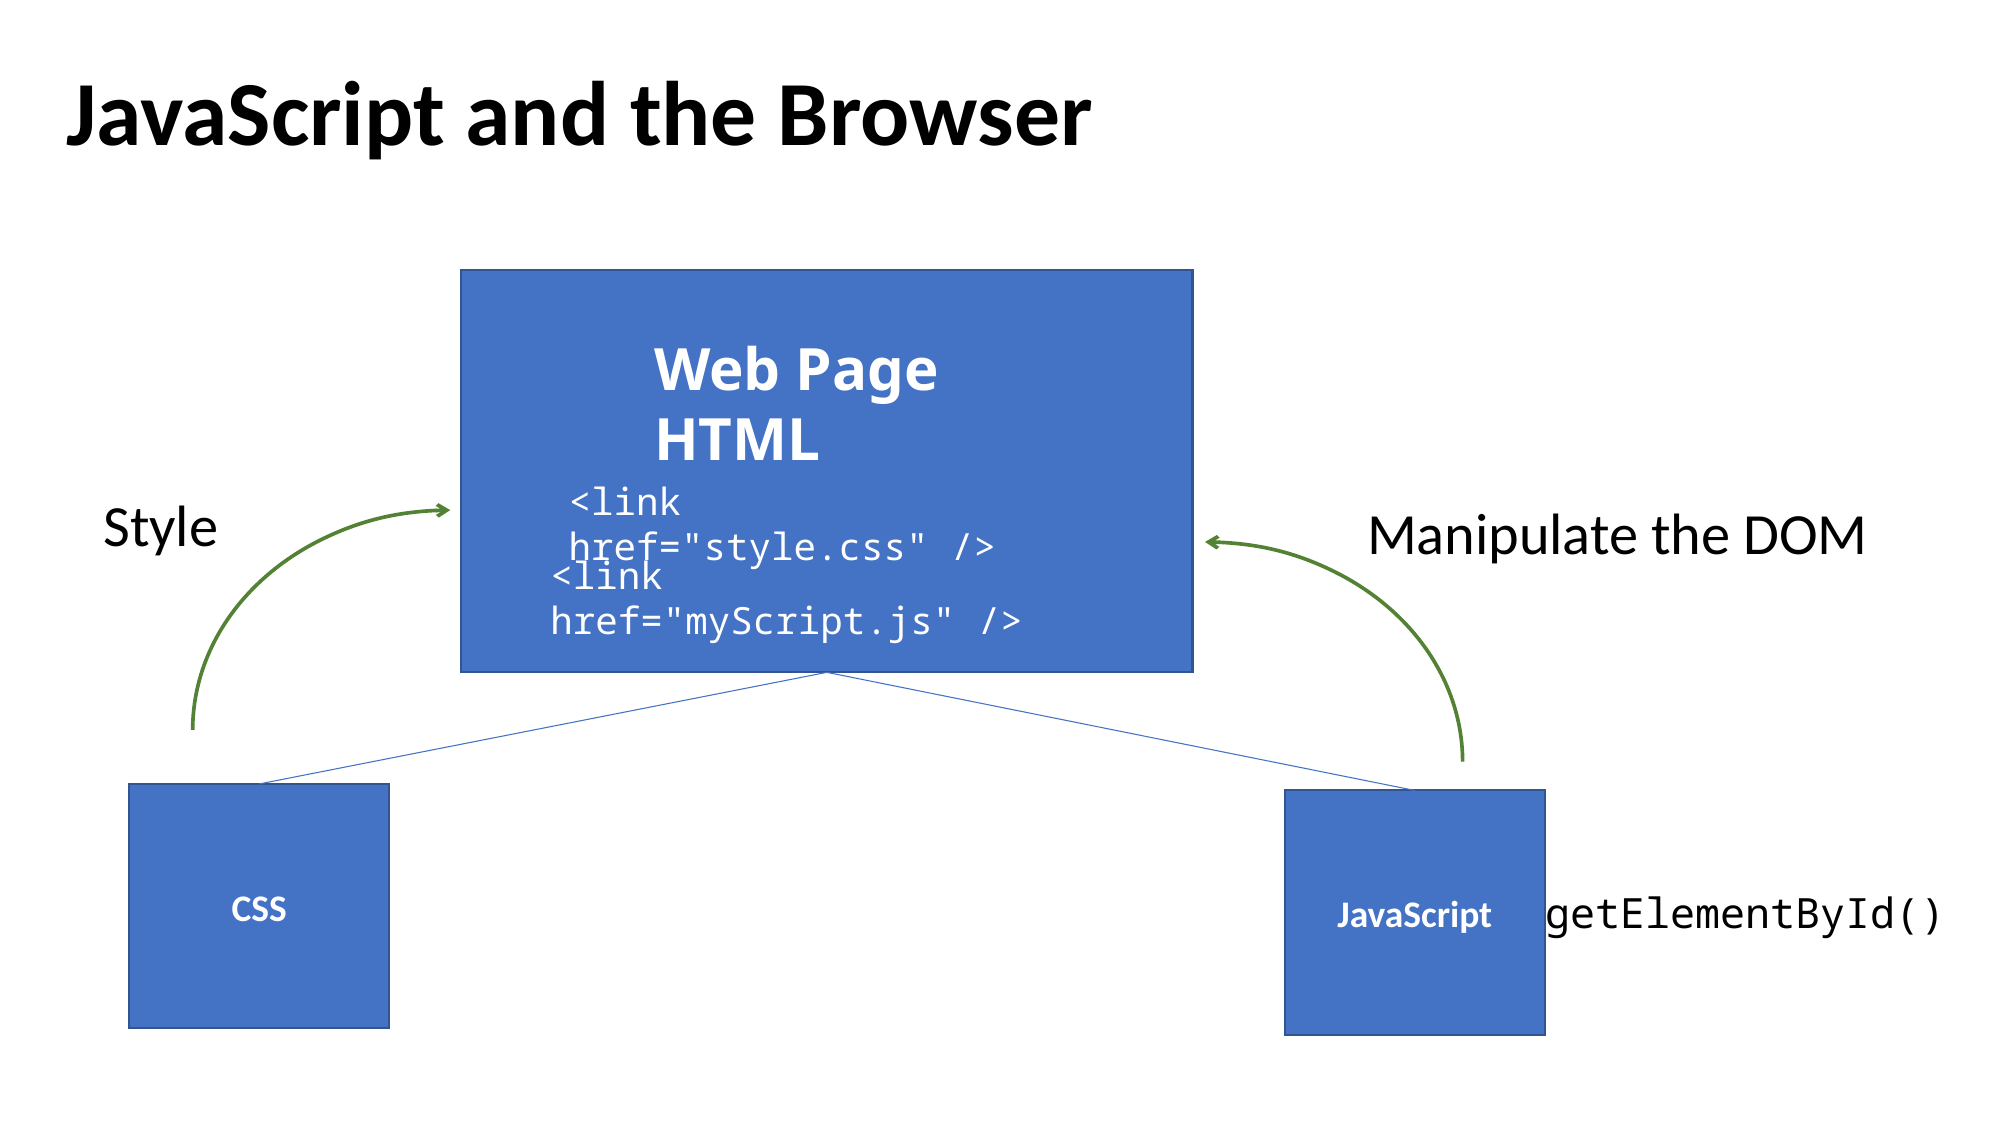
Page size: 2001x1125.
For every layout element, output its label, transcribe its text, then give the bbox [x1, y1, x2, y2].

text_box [259, 672, 826, 784]
text_box [1205, 535, 1464, 762]
text_box <link href="style.css" /> [553, 470, 1102, 576]
text_box JavaScript and the Browser [51, 46, 1109, 172]
text_box <link href="myScript.js" /> [535, 544, 1164, 650]
text_box JavaScript [1284, 789, 1546, 1036]
text_box Web Page HTML [639, 324, 1060, 480]
text_box getElementById() [1530, 879, 1960, 945]
text_box CSS [128, 783, 390, 1029]
text_box [460, 269, 1194, 672]
text_box Manipulate the DOM [1352, 488, 1883, 574]
text_box [192, 503, 451, 730]
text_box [826, 672, 1415, 791]
text_box Style [88, 480, 234, 566]
